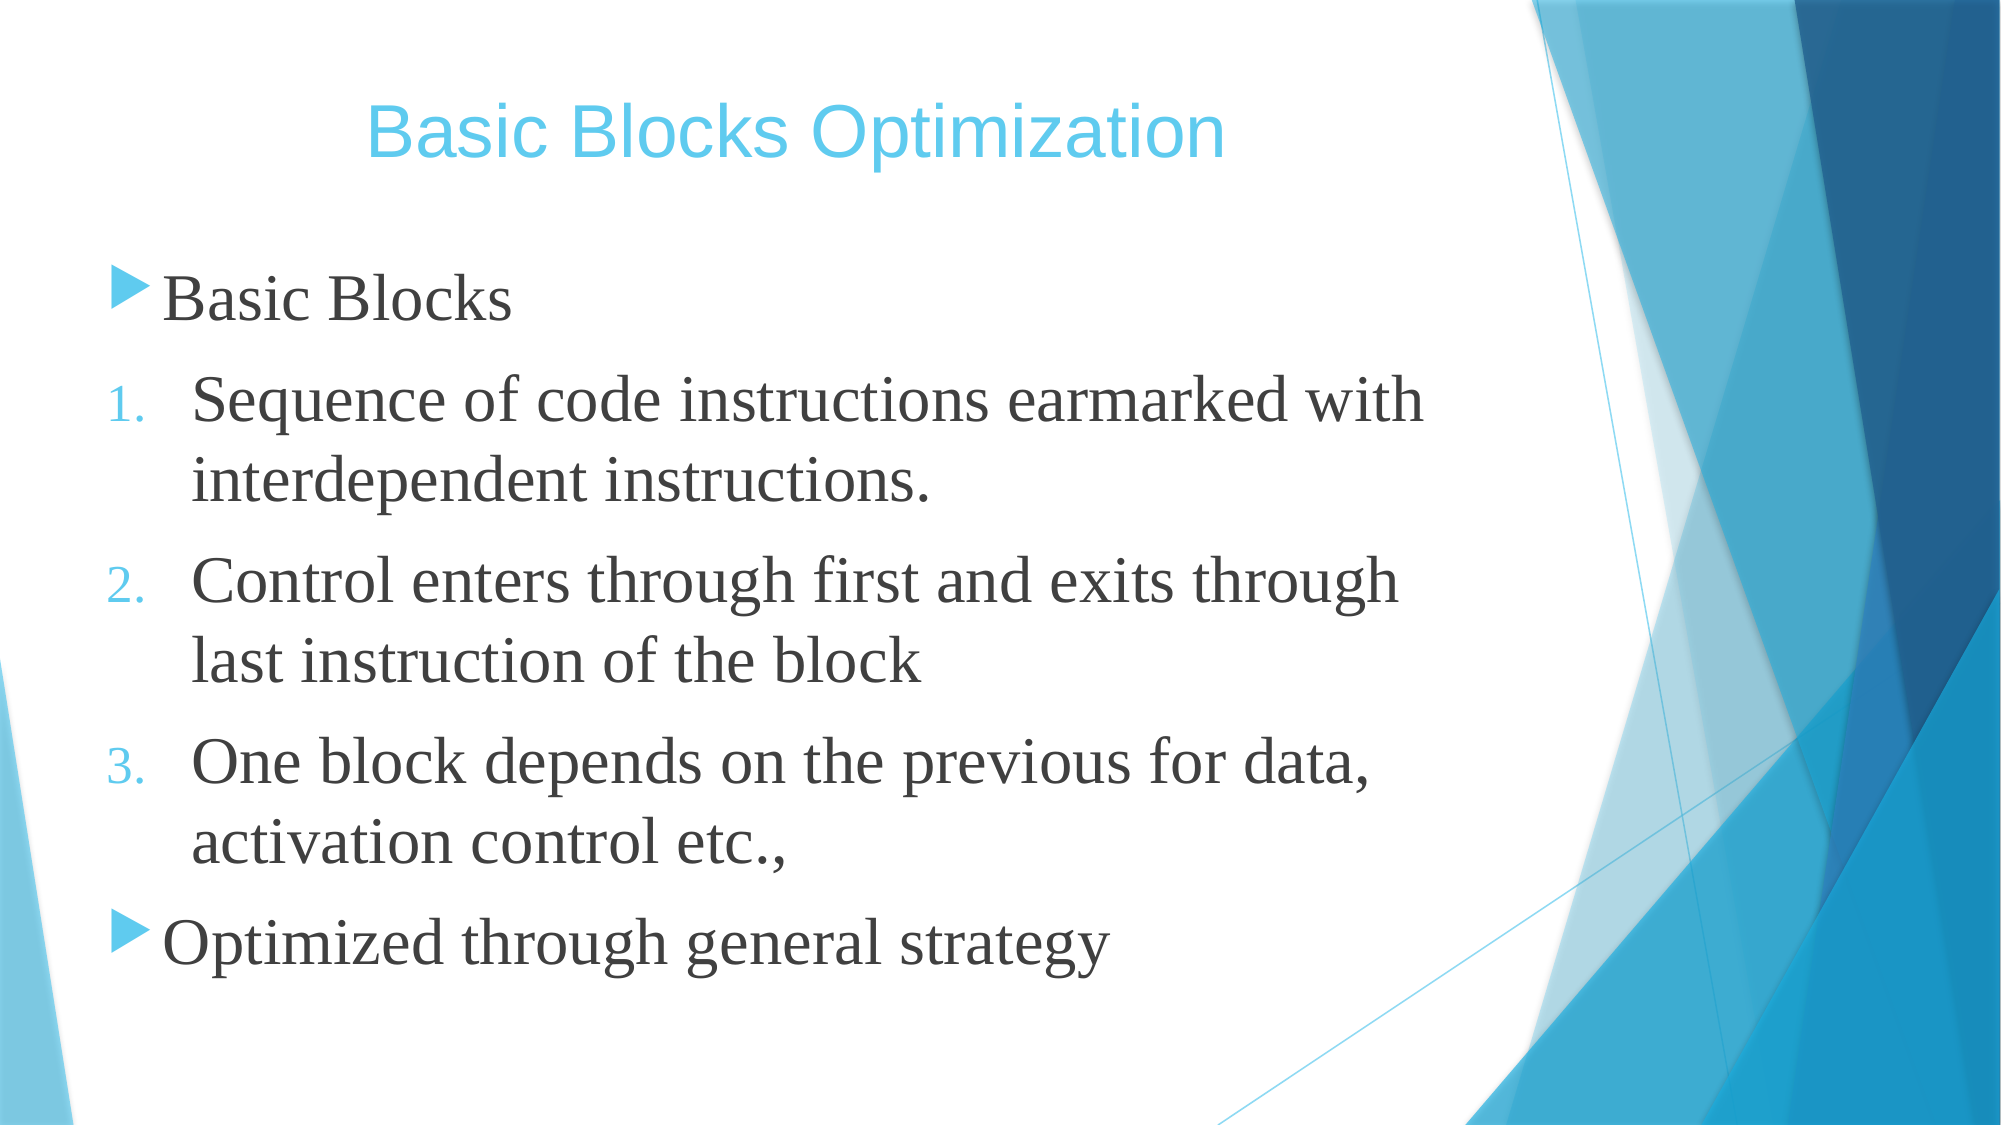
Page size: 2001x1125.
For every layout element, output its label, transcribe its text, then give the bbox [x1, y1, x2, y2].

title Basic Blocks Optimization [91, 75, 1502, 246]
list Basic Blocks Sequence of code instructions earmarked with interdependent instructions. Control enters through first and exits through last instruction of the block One block depends on the previous for data, activation control etc., Optimized through general strategy [91, 246, 1502, 1067]
